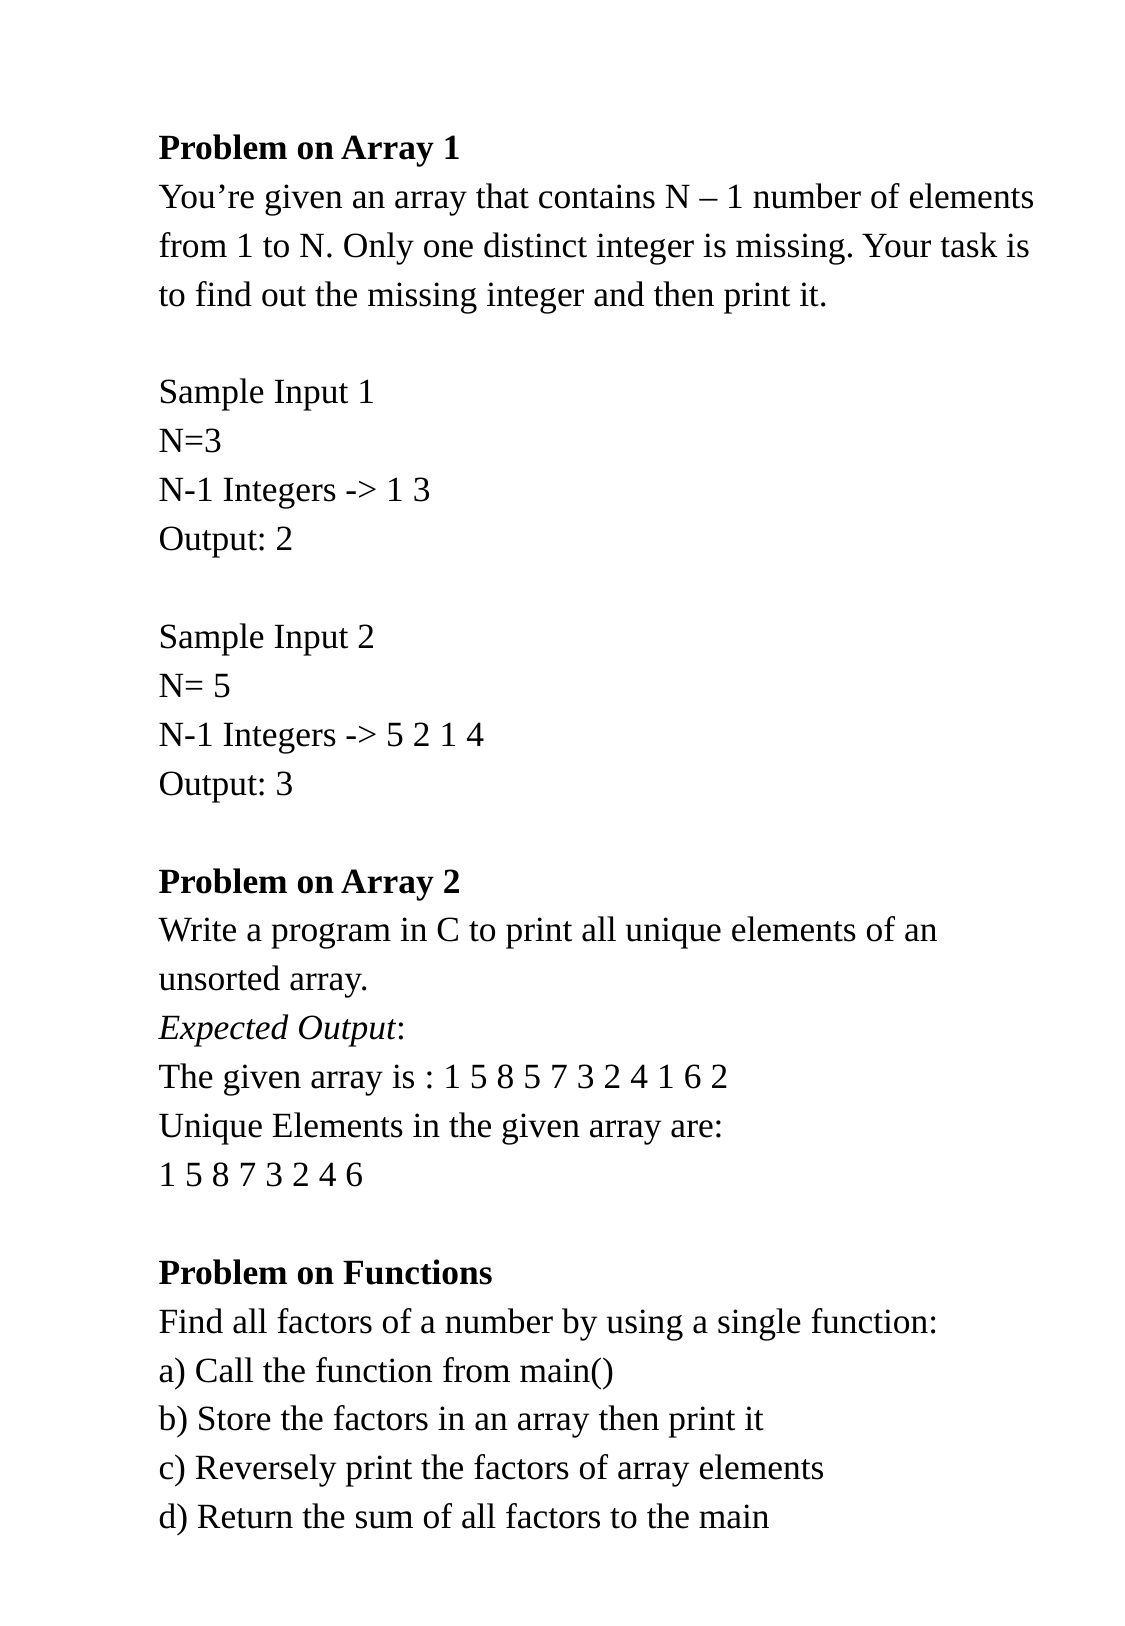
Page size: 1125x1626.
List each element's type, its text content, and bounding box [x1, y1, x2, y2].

text_box Problem on Array 1 You’re given an array that contains N – 1 number of elements from 1 to N. Only one distinct integer is missing. Your task is to find out the missing integer and then print it. Sample Input 1 N=3 N-1 Integers -> 1 3 Output: 2 Sample Input 2 N= 5 N-1 Integers -> 5 2 1 4 Output: 3 Problem on Array 2 Write a program in C to print all unique elements of an unsorted array. Expected Output: The given array is : 1 5 8 5 7 3 2 4 1 6 2 Unique Elements in the given array are: 1 5 8 7 3 2 4 6 Problem on Functions Find all factors of a number by using a single function: a) Call the function from main() b) Store the factors in an array then print it c) Reversely print the factors of array elements d) Return the sum of all factors to the main [143, 110, 1053, 1625]
